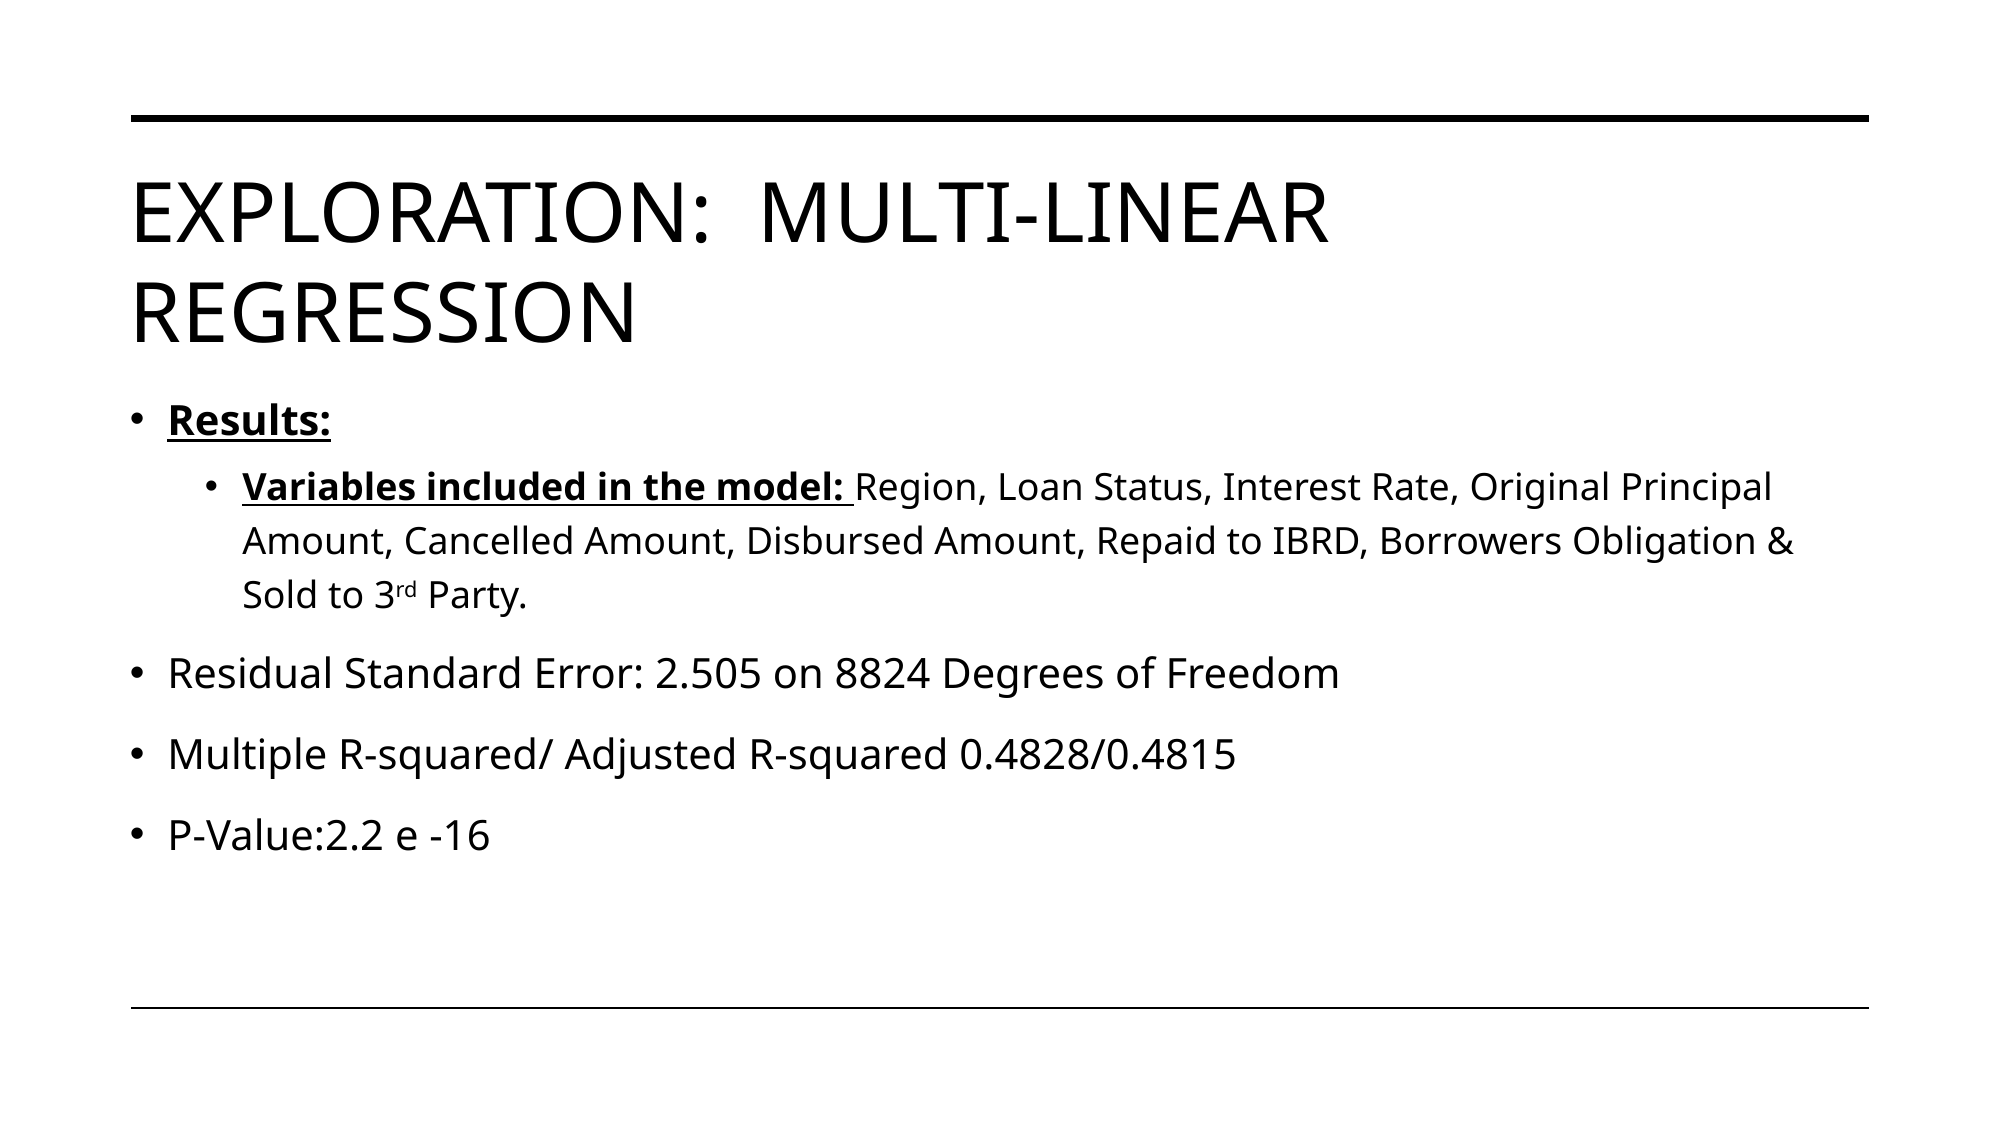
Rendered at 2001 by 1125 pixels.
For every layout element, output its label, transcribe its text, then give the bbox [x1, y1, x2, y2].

title Exploration: Multi-Linear Regression [114, 151, 1869, 376]
list Results: Variables included in the model: Region, Loan Status, Interest Rate, Original Principal Amount, Cancelled Amount, Disbursed Amount, Repaid to IBRD, Borrowers Obligation & Sold to 3rd Party. Residual Standard Error: 2.505 on 8824 Degrees of Freedom Multiple R-squared/ Adjusted R-squared 0.4828/0.4815 P-Value:2.2 e -16 [114, 376, 1869, 973]
